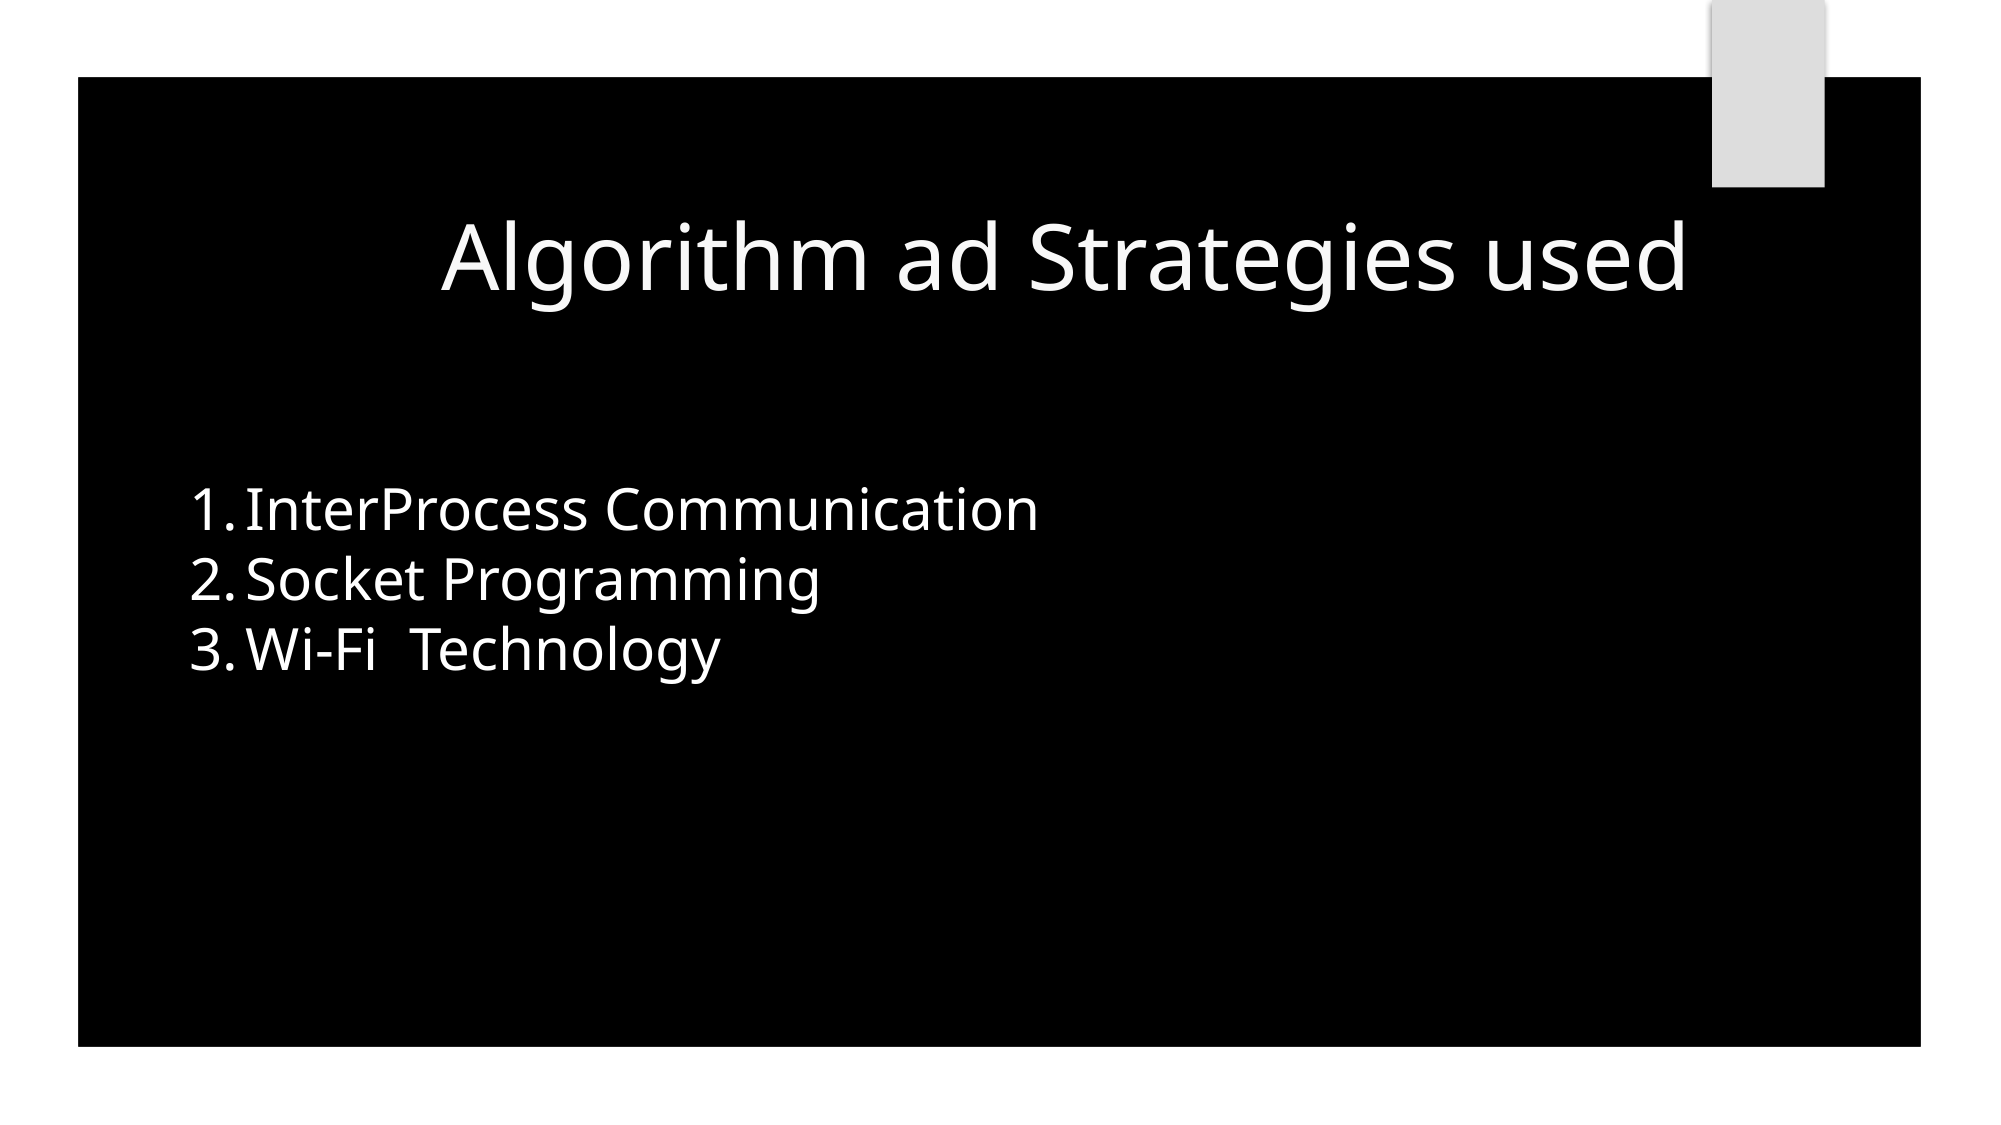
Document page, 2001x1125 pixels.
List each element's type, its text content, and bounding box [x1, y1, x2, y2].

title Algorithm ad Strategies used [254, 176, 1737, 317]
text_box InterProcess Communication Socket Programming Wi-Fi Technology [174, 464, 1854, 750]
